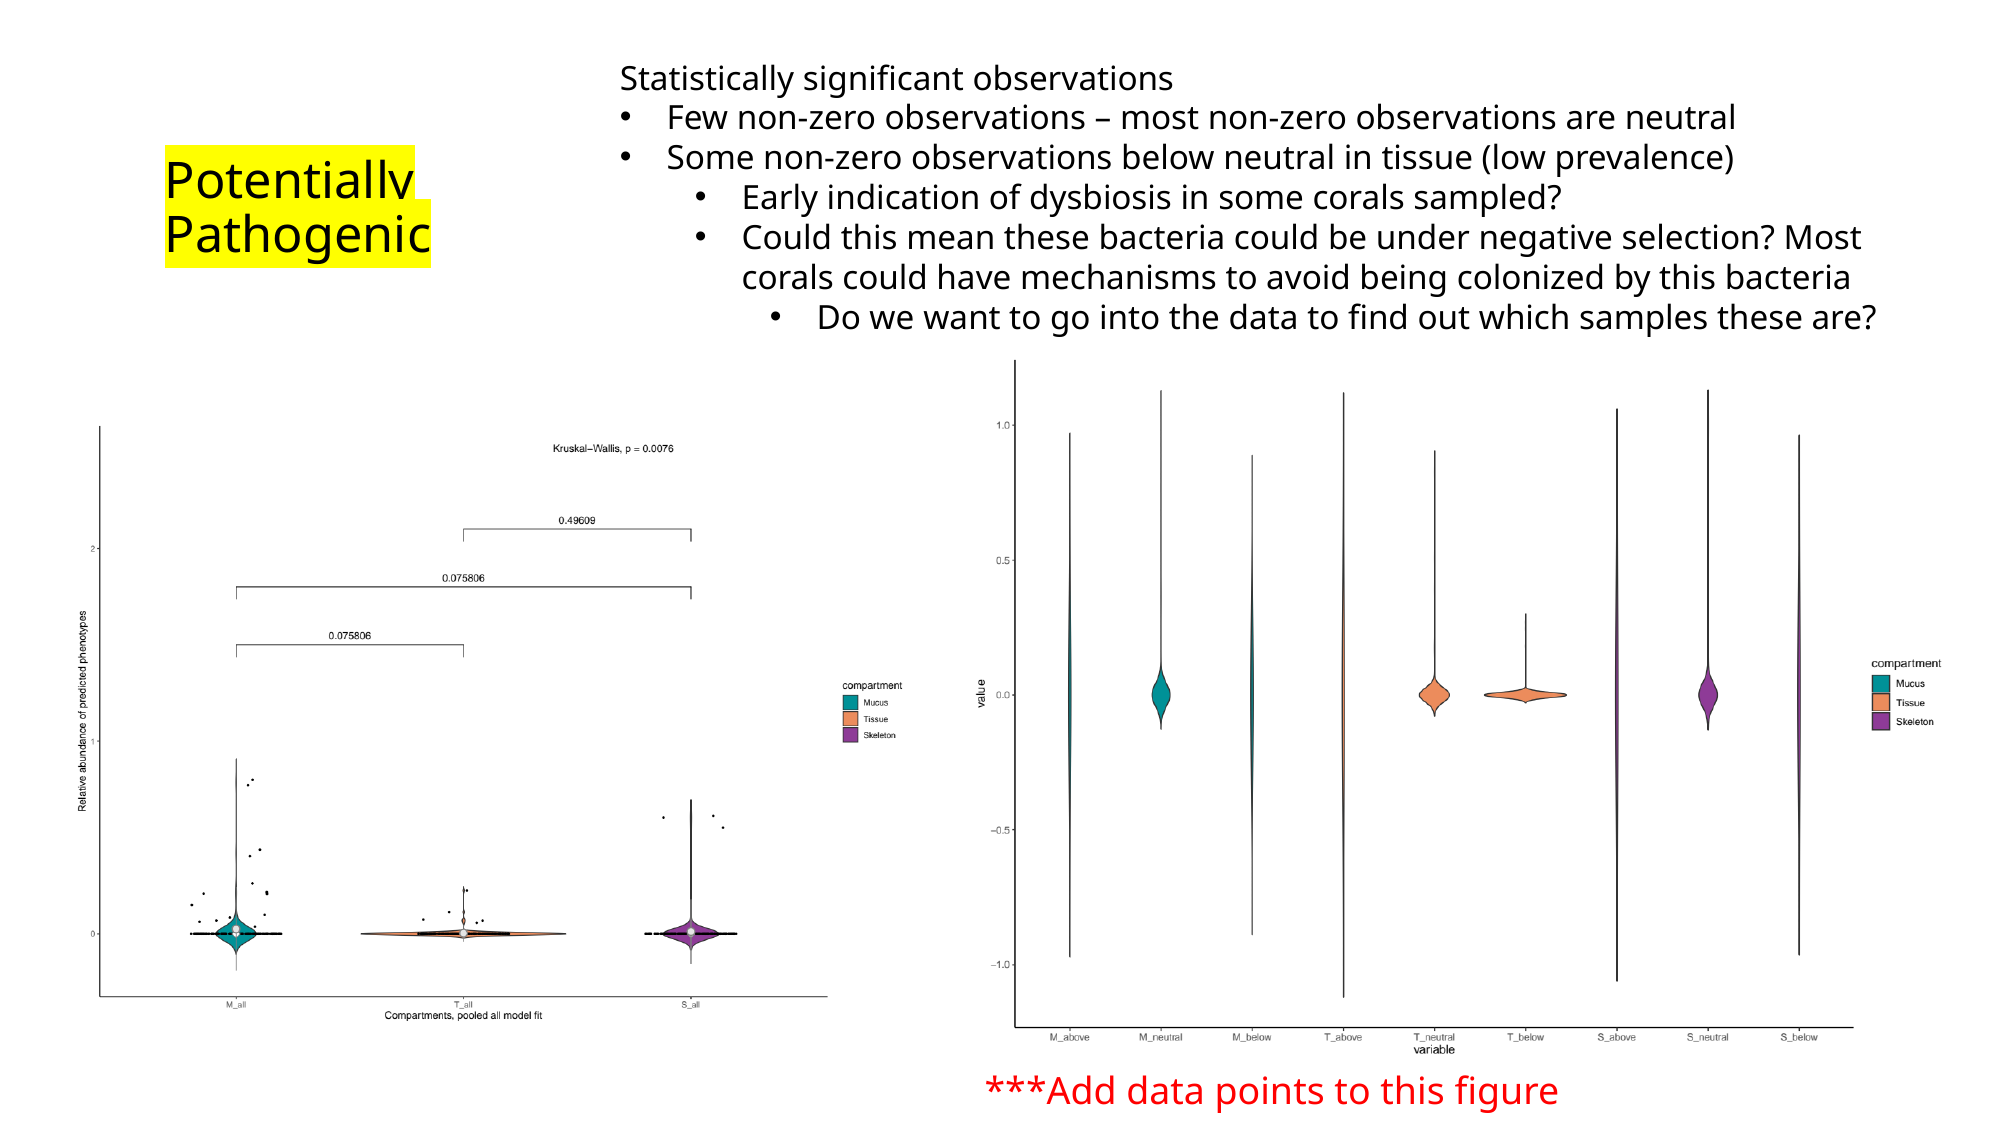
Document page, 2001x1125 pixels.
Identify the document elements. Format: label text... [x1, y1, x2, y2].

title Potentially Pathogenic [149, 146, 562, 273]
picture [72, 421, 912, 1025]
text_box ***Add data points to this figure [969, 1061, 1575, 1120]
text_box Statistically significant observations Few non-zero observations – most non-zero observations are neutral Some non-zero observations below neutral in tissue (low prevalence) Early indication of dysbiosis in some corals sampled? Could this mean these bacteria could be under negative selection? Most corals could have mechanisms to avoid being colonized by this bacteria Do we want to go into the data to find out which samples these are? [604, 49, 1952, 344]
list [969, 353, 1952, 1061]
